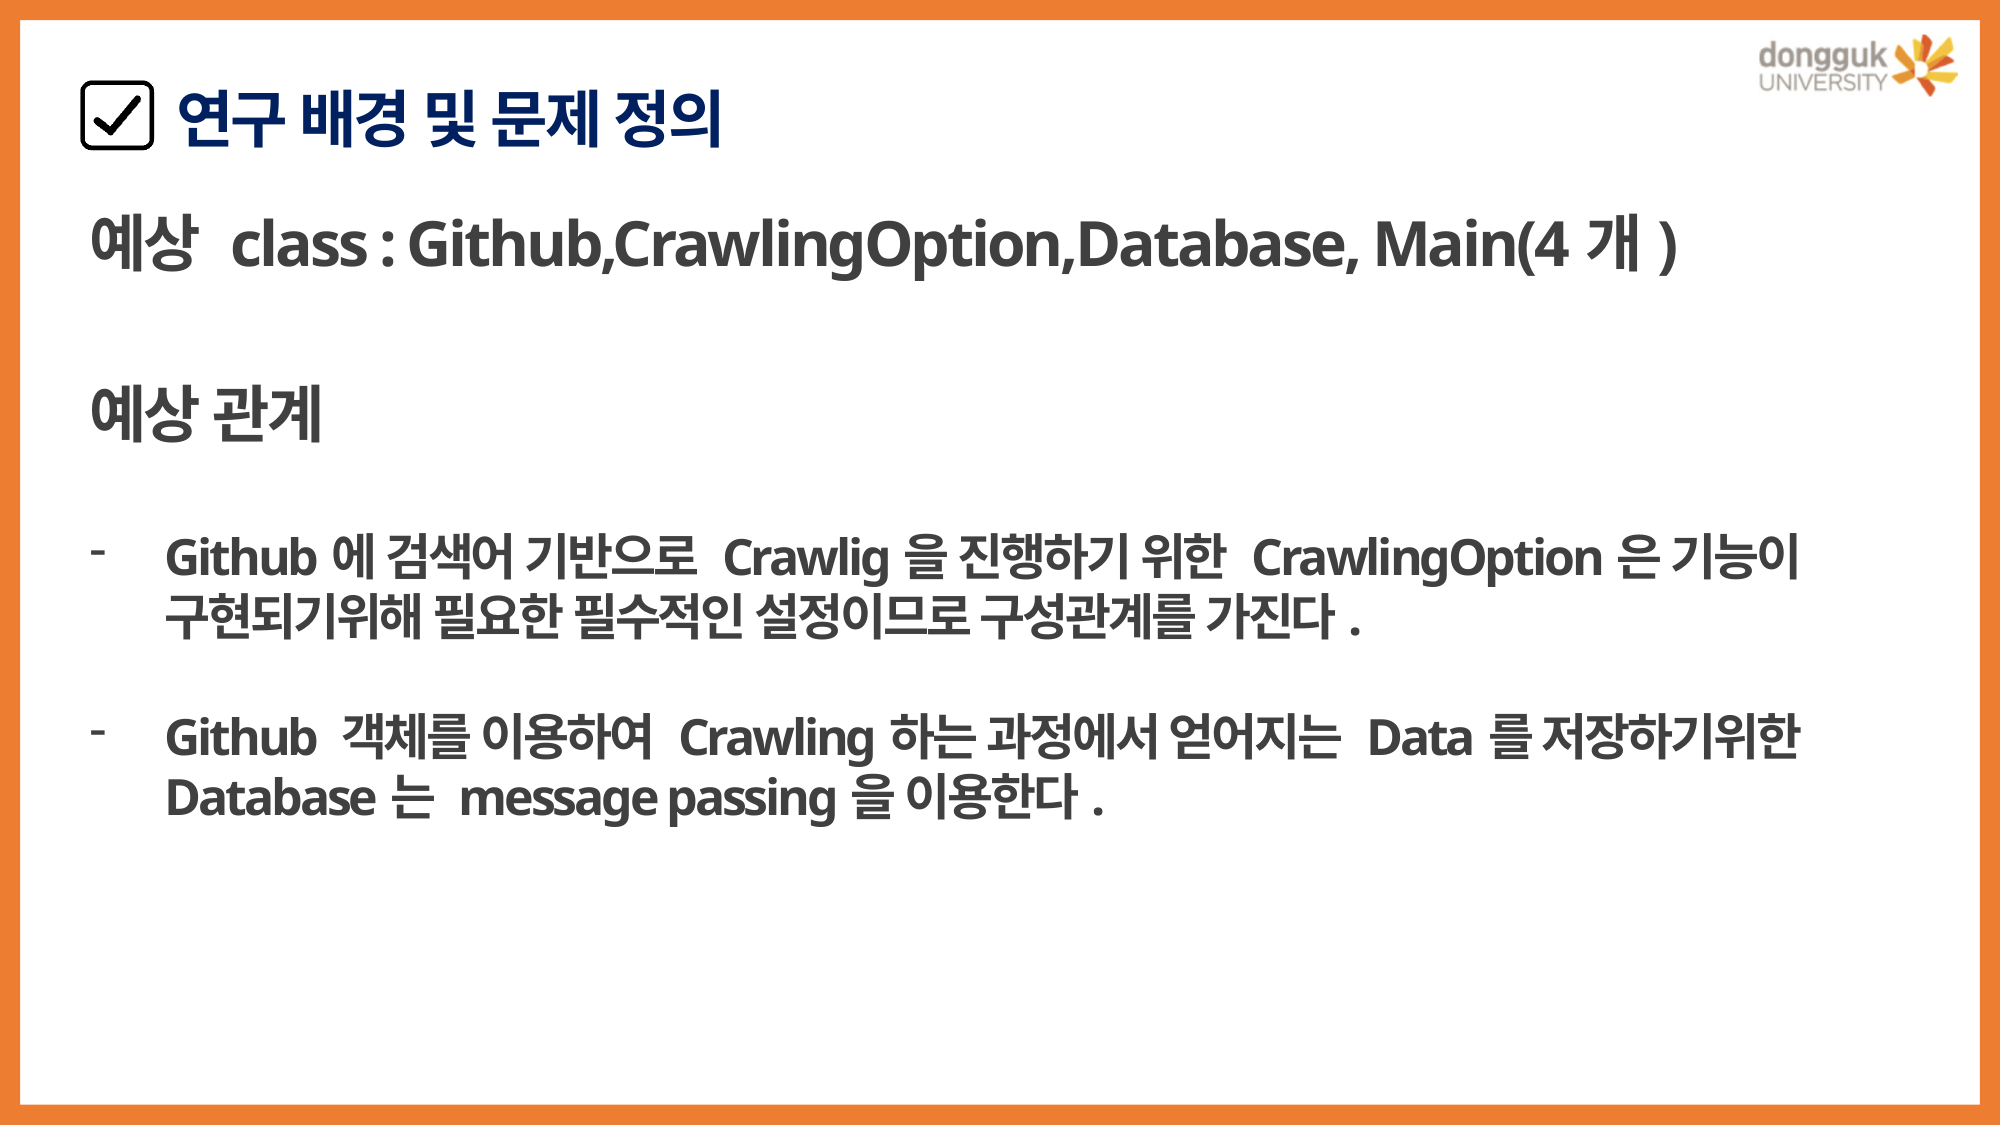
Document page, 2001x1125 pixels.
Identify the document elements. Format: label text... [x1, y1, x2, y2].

text_box [0, 0, 2000, 1125]
text_box 예상 class : Github,CrawlingOption,Database, Main(4개) [74, 196, 1775, 287]
text_box 예상 관계 Github에 검색어 기반으로 Crawlig을 진행하기 위한 CrawlingOption은 기능이 구현되기위해 필요한 필수적인 설정이므로 구성관계를 가진다. Github 객체를 이용하여 Crawling하는 과정에서 얻어지는 Data를 저장하기위한 Database는 message passing을 이용한다. [74, 367, 1836, 893]
text_box 연구 배경 및 문제 정의 [161, 72, 965, 163]
picture [78, 78, 157, 154]
picture [1749, 25, 1963, 109]
